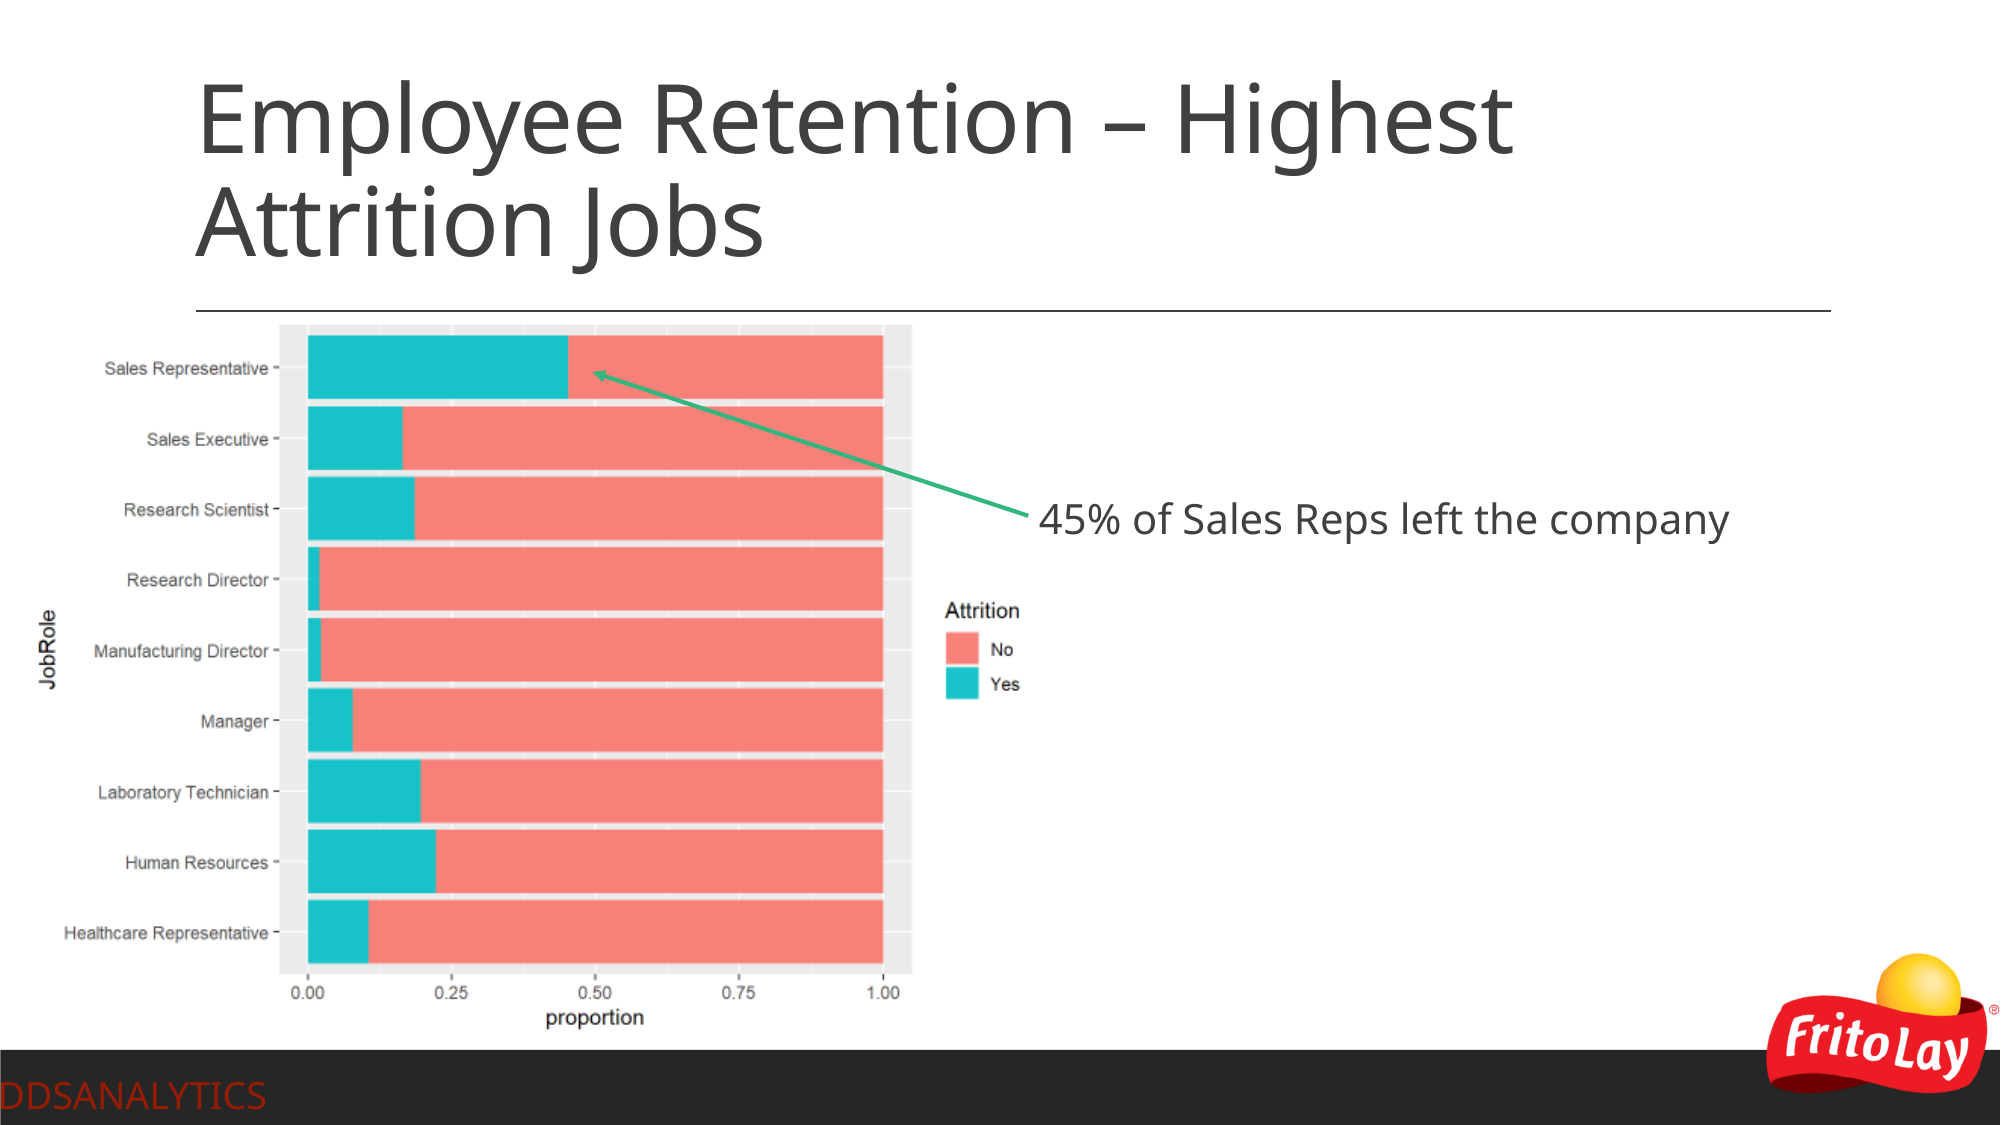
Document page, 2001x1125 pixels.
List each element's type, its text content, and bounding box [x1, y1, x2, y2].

picture [1761, 904, 2000, 1125]
picture [18, 312, 1034, 1037]
list 45% of Sales Reps left the company [1042, 480, 1830, 559]
text_box DDSANALYTICS [0, 1064, 282, 1125]
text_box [592, 371, 1029, 517]
title Employee Retention – Highest Attrition Jobs [180, 47, 1877, 285]
